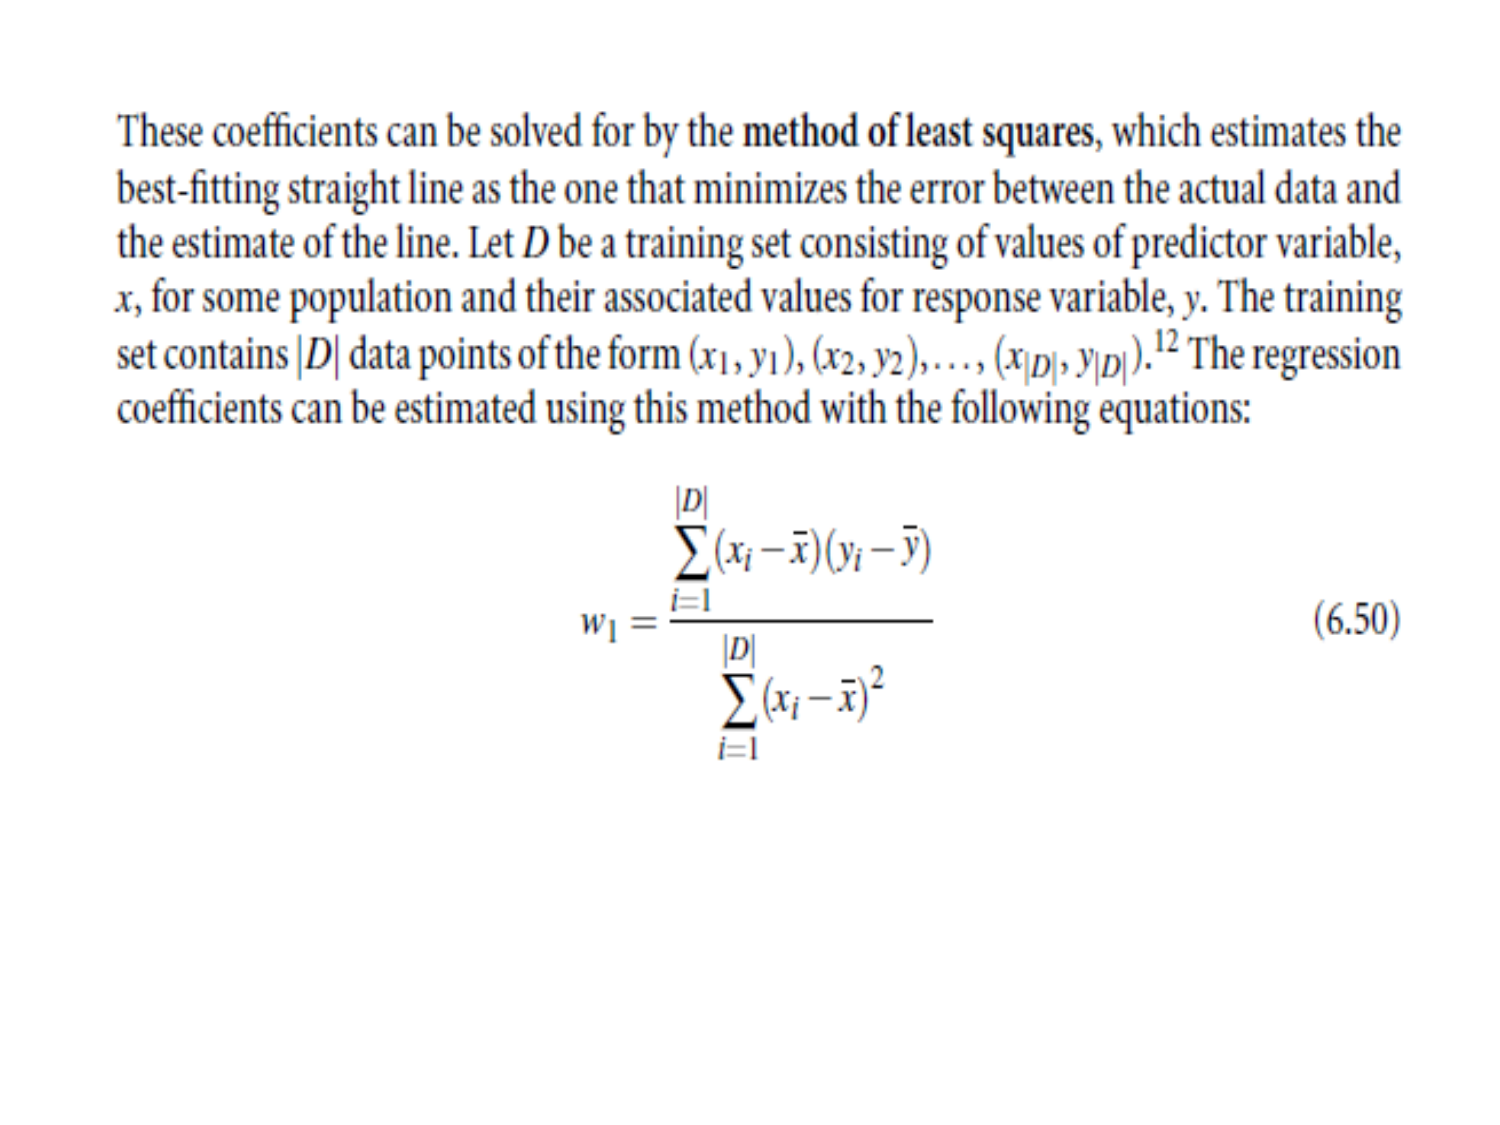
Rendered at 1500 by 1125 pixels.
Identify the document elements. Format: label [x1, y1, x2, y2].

picture [105, 93, 1442, 809]
